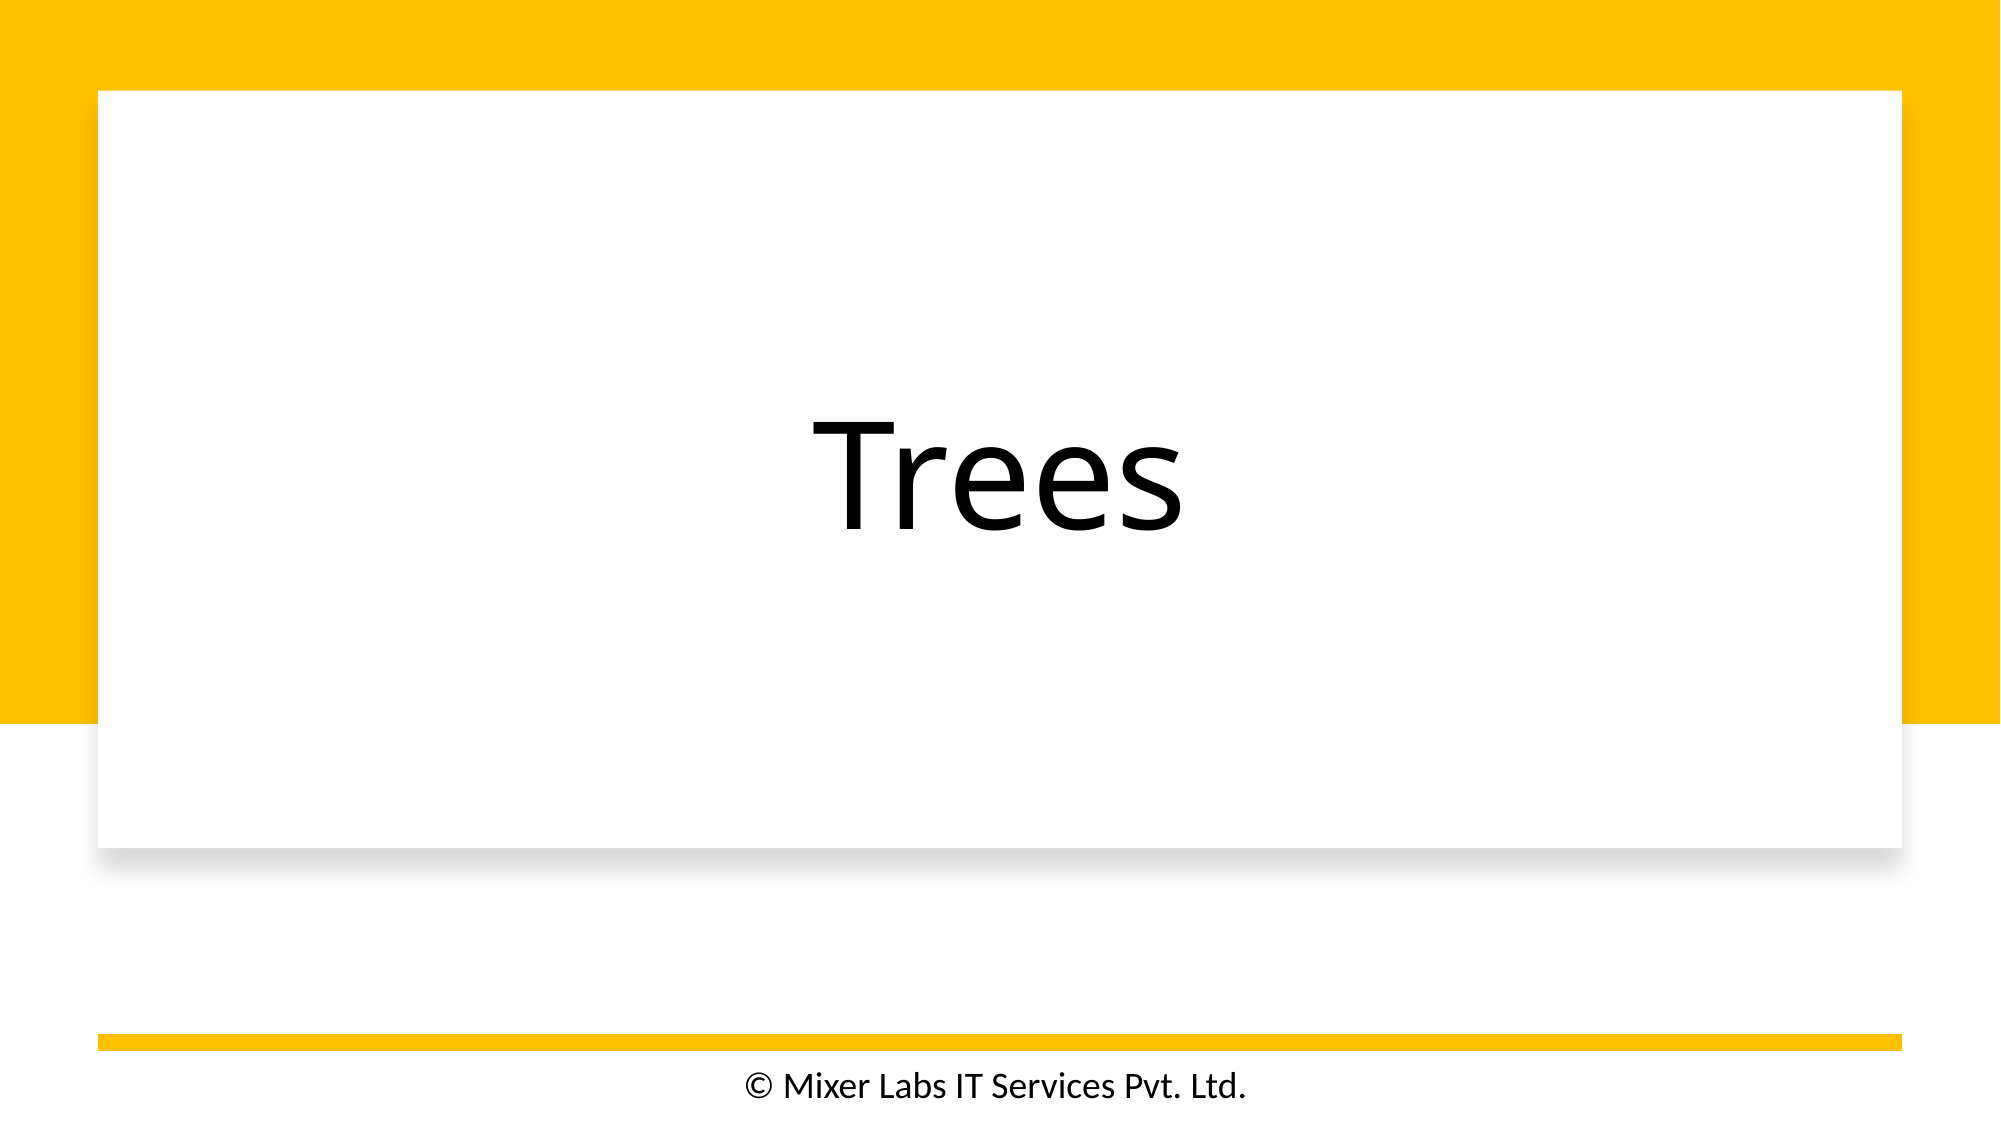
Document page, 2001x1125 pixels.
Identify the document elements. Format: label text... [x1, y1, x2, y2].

text_box [0, 0, 2000, 725]
text_box [0, 725, 2000, 1125]
text_box © Mixer Labs IT Services Pvt. Ltd. [97, 1053, 1903, 1114]
title Trees [249, 212, 1750, 750]
text_box [97, 89, 1903, 849]
text_box 50 [97, 725, 1906, 872]
